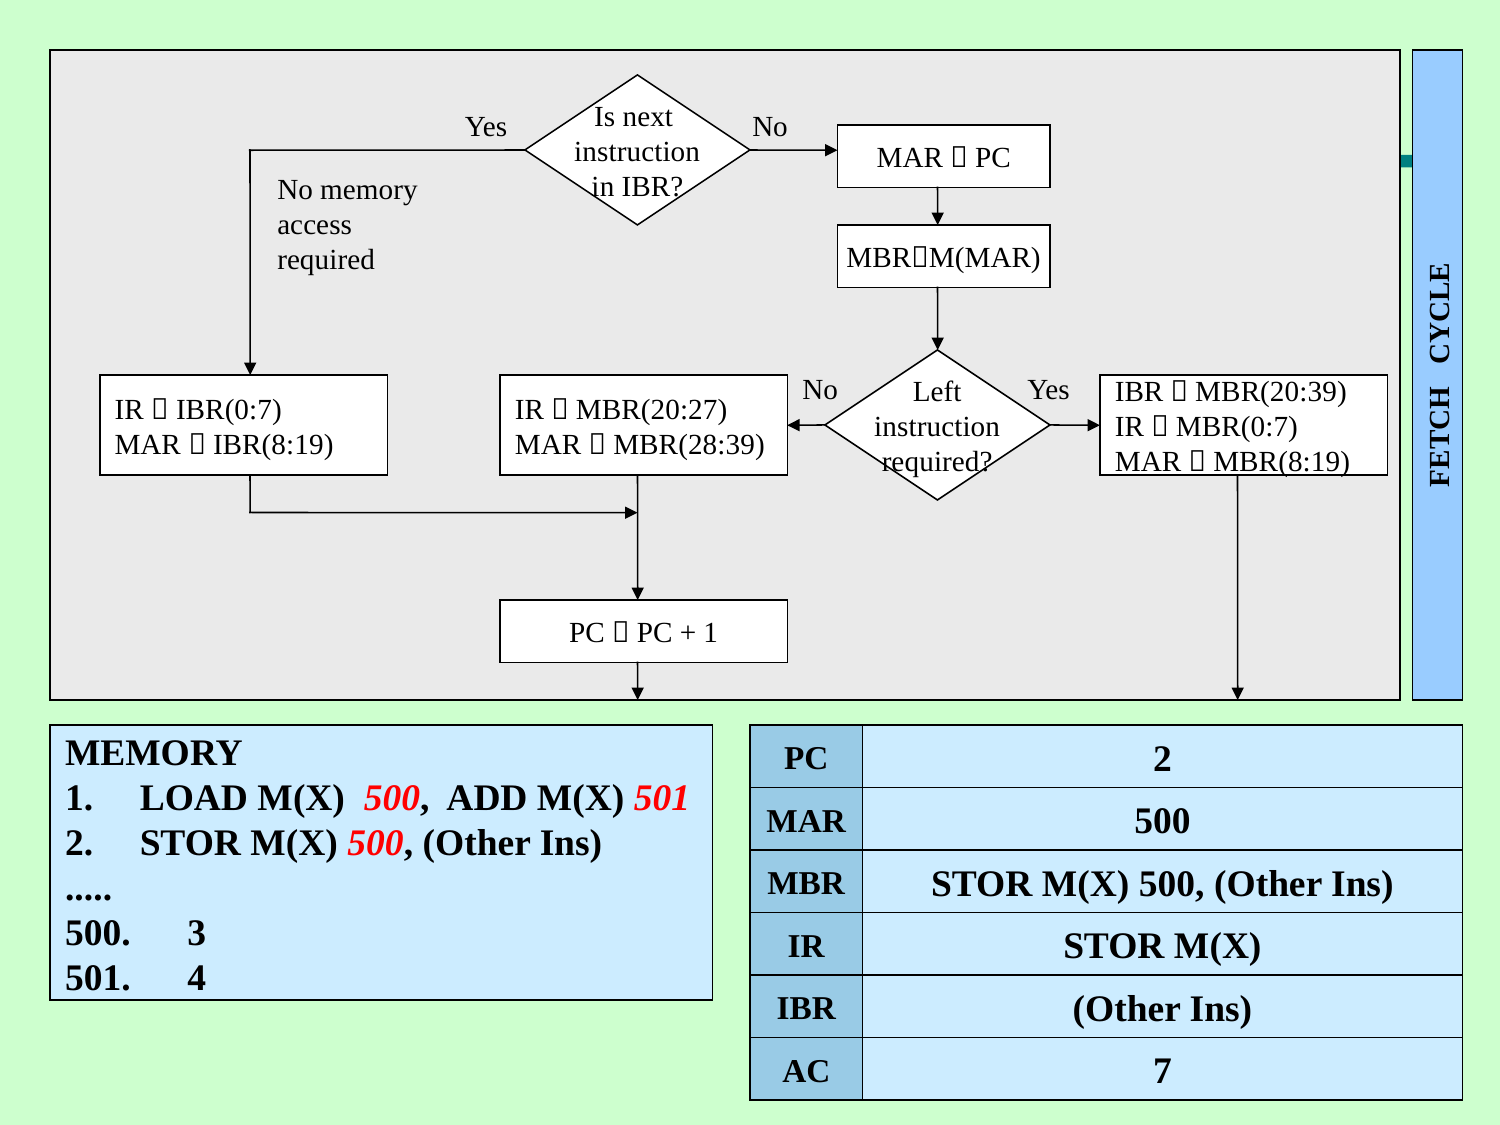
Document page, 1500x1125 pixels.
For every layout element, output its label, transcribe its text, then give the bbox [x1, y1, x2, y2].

text_box No memory access required [262, 162, 475, 283]
text_box IBR [750, 974, 862, 1037]
text_box [249, 506, 638, 519]
text_box 2 [862, 724, 1463, 787]
text_box IBR  MBR(20:39) IR  MBR(0:7) MAR  MBR(8:19) [1099, 375, 1388, 475]
text_box [1049, 418, 1100, 432]
text_box No [787, 362, 888, 413]
text_box Left instruction required? [826, 350, 1049, 500]
text_box STOR M(X) 500, (Other Ins) [862, 850, 1463, 912]
text_box IR [750, 912, 862, 974]
text_box [931, 287, 944, 350]
text_box STOR M(X) [862, 912, 1463, 975]
text_box (Other Ins) [862, 975, 1463, 1038]
text_box 500 [862, 787, 1463, 850]
text_box IR  MBR(20:27) MAR  MBR(28:39) [499, 375, 788, 475]
text_box MAR  PC [837, 124, 1050, 188]
text_box 7 [862, 1038, 1463, 1100]
text_box Yes [1012, 362, 1113, 413]
text_box No [737, 99, 838, 151]
text_box MBRM(MAR) [837, 224, 1050, 288]
text_box [787, 418, 826, 432]
text_box PC  PC + 1 [499, 599, 788, 663]
text_box [1231, 474, 1244, 700]
text_box [49, 50, 1400, 700]
text_box MBR [750, 850, 862, 912]
text_box AC [750, 1037, 862, 1100]
text_box FETCH CYCLE [1412, 50, 1463, 700]
text_box [825, 151, 836, 157]
text_box [631, 662, 644, 700]
text_box MAR [750, 787, 862, 850]
text_box Yes [450, 99, 550, 151]
text_box PC [750, 724, 862, 787]
text_box Is next instruction in IBR? [526, 74, 749, 225]
text_box [631, 513, 644, 601]
text_box MEMORY 1. LOAD M(X) 500, ADD M(X) 501 2. STOR M(X) 500, (Other Ins) ..... 3 4 [49, 725, 713, 1000]
text_box IR  IBR(0:7) MAR  IBR(8:19) [99, 375, 388, 475]
text_box [244, 149, 257, 376]
text_box [931, 187, 944, 225]
